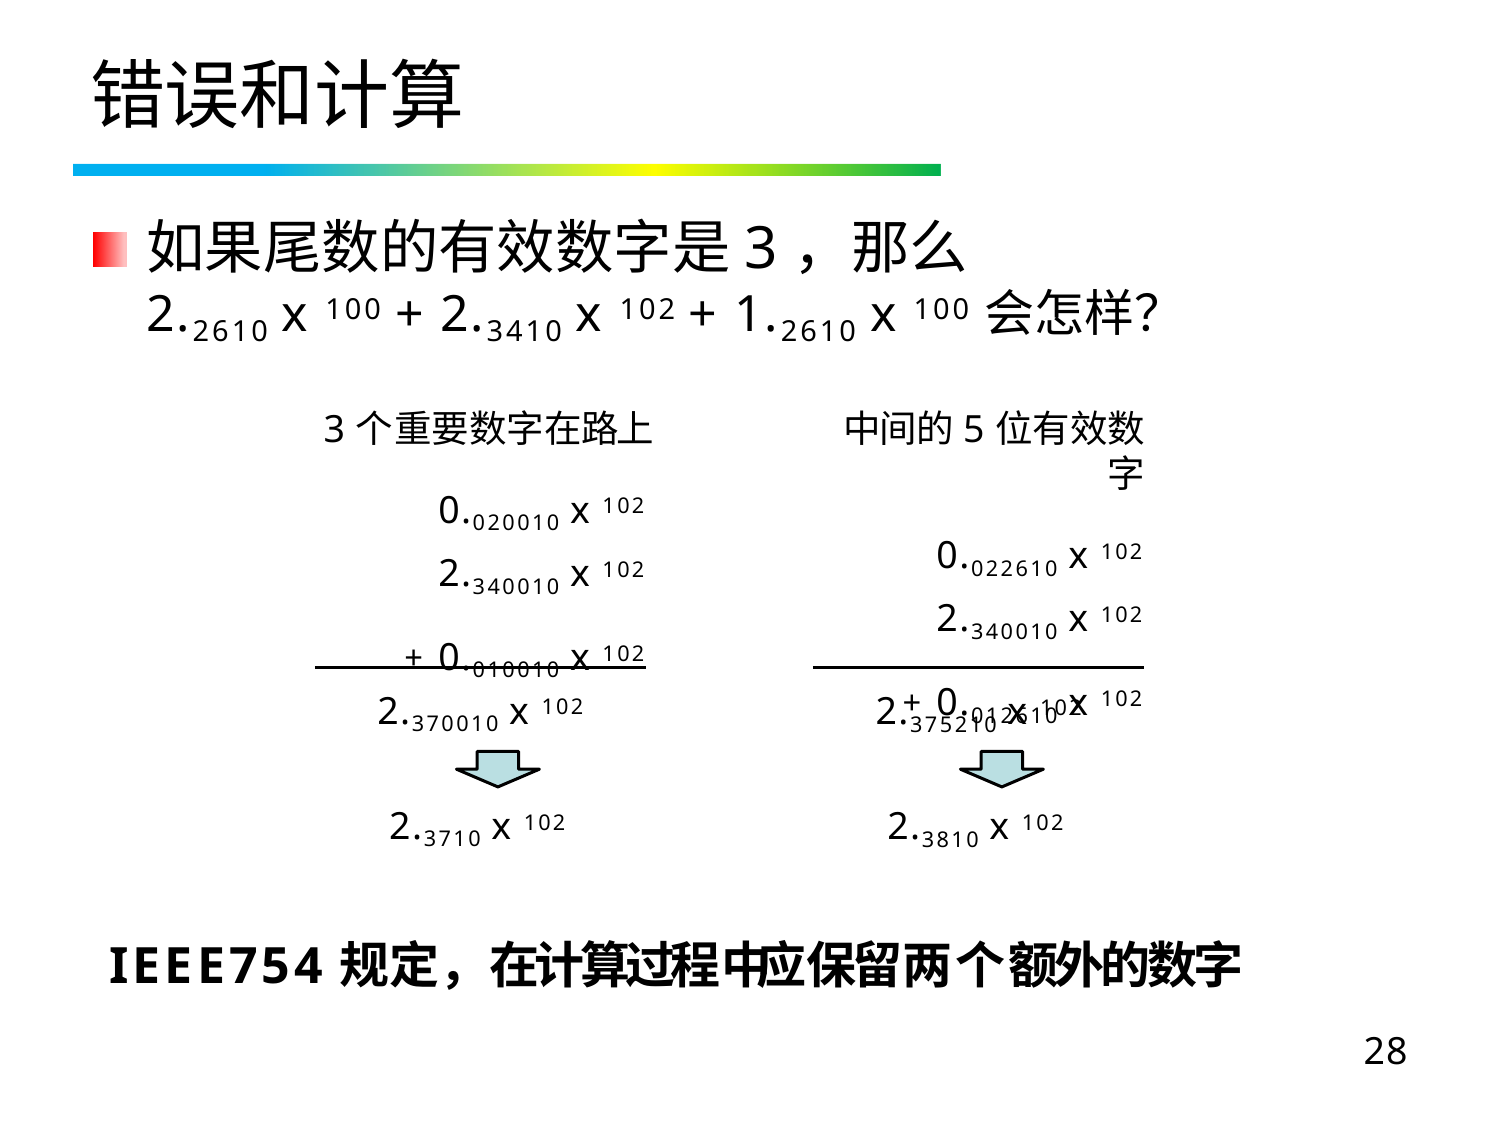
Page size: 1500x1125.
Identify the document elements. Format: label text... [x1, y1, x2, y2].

text_box 2.370010 x 102 [371, 684, 650, 737]
title 错误和计算 [87, 45, 468, 236]
text_box 2.375210 x 102 [869, 684, 1148, 737]
text_box 2.3710 x 102 [382, 799, 615, 852]
text_box IEEE754规定，在计算过程中应保留两个额外的数字 [107, 931, 1373, 994]
picture [93, 232, 127, 268]
text_box 2.3810 x 102 [880, 800, 1113, 852]
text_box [958, 749, 1046, 789]
text_box 如果尾数的有效数字是3，那么 2.2610 x 100 + 2.3410 x 102 + 1.2610 x 100会怎样？ [140, 207, 1420, 347]
text_box 3个重要数字在路上 0.020010 x 102 2.340010 x 102 + 0.010010 x 102 [321, 402, 659, 683]
picture [468, 163, 941, 176]
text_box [454, 749, 542, 789]
slide_number 28 [1357, 1022, 1417, 1125]
text_box 中间的5位有效数字 0.022610 x 102 2.340010 x 102 + 0.012610 x 102 [820, 402, 1150, 728]
